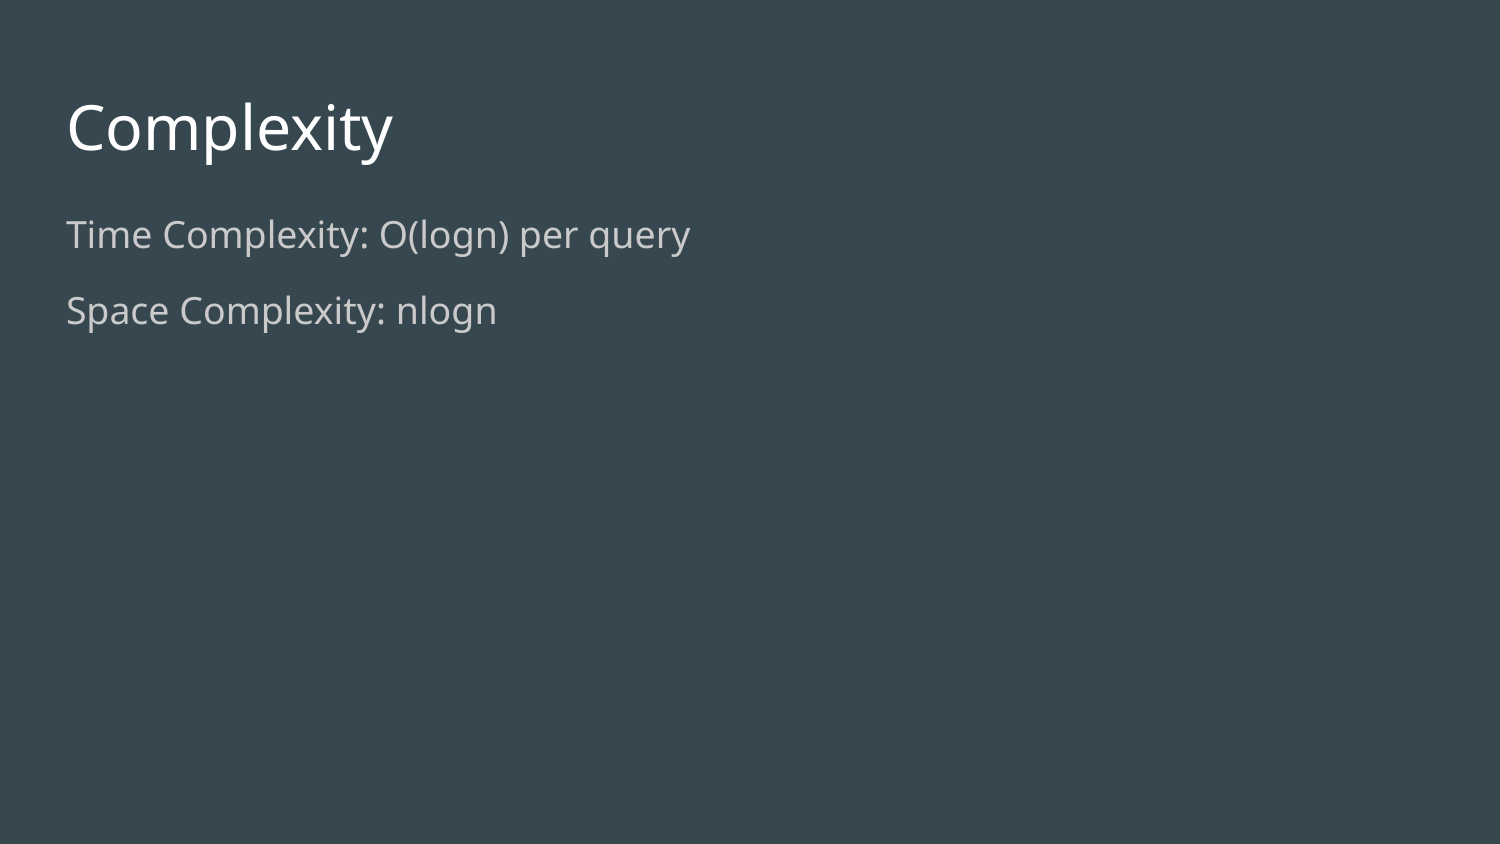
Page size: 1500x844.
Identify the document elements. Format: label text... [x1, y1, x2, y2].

title Complexity [51, 72, 1449, 189]
list Time Complexity: O(logn) per query Space Complexity: nlogn [51, 189, 1449, 694]
